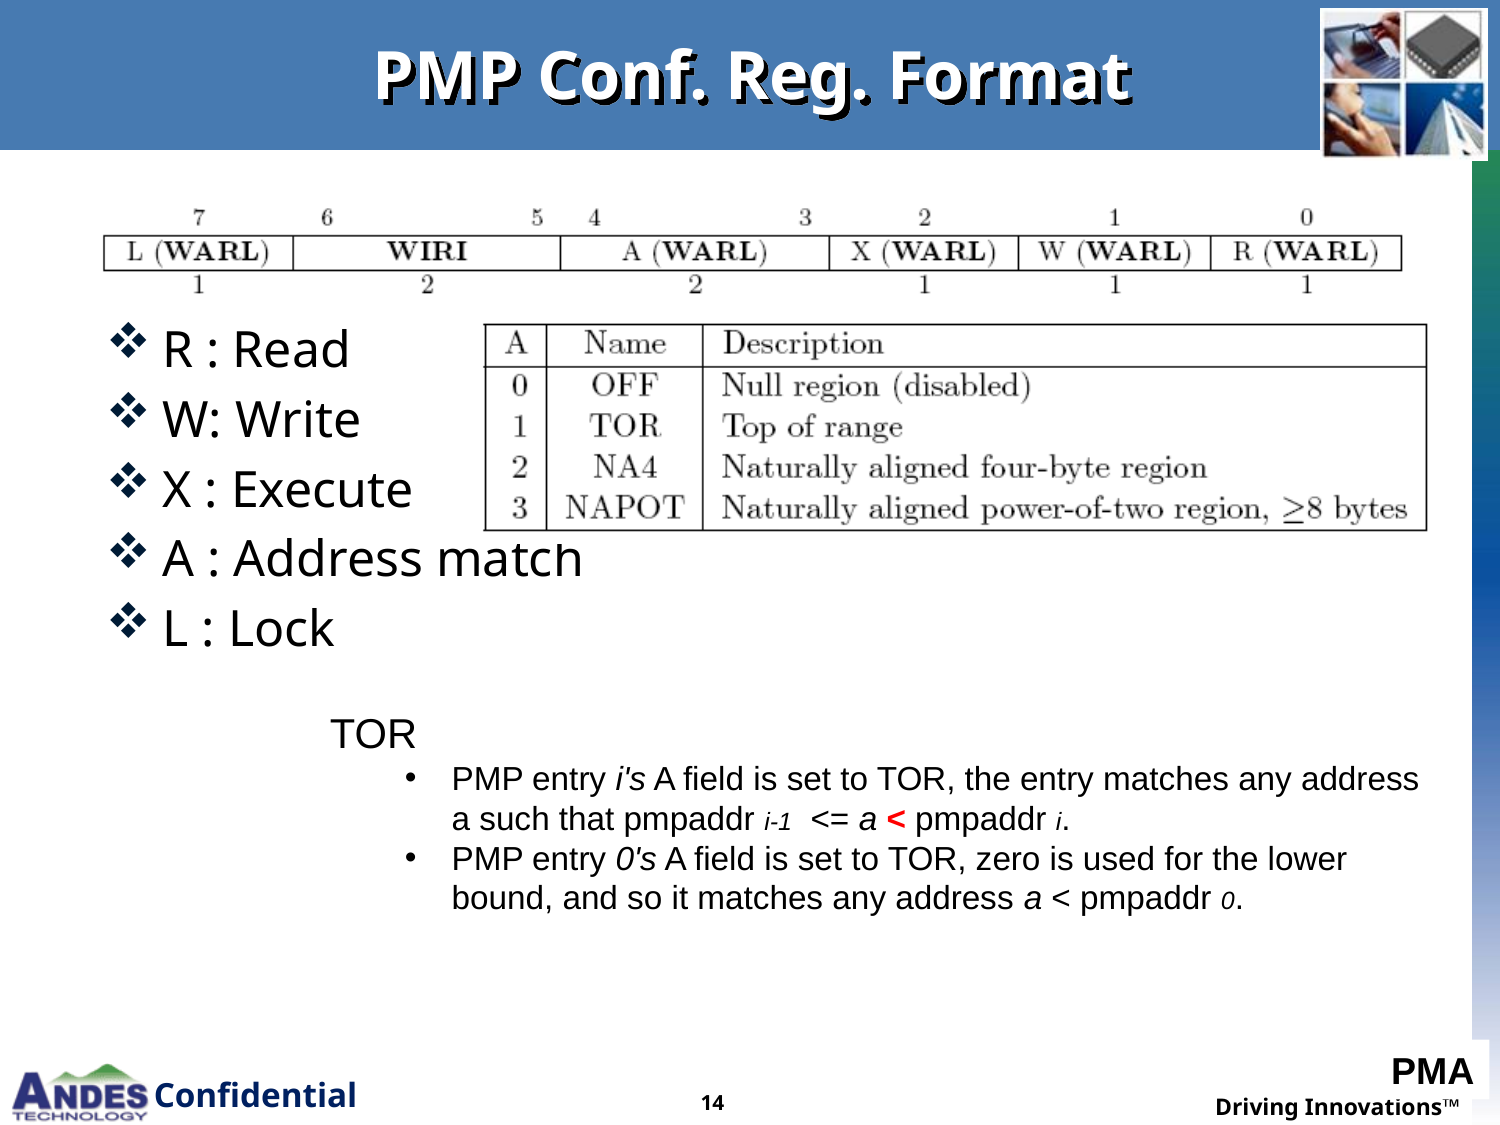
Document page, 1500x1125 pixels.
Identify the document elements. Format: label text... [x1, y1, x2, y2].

text_box TOR PMP entry i's A field is set to TOR, the entry matches any address a such that pmpaddr i-1 <= a < pmpaddr i. PMP entry 0's A field is set to TOR, zero is used for the lower bound, and so it matches any address a < pmpaddr 0. [314, 699, 1440, 924]
text_box R : Read W: Write X : Execute A : Address match L : Lock [91, 147, 1473, 1023]
title PMP Conf. Reg. Format [52, 23, 1451, 124]
picture [1320, 8, 1500, 1125]
text_box PMA [1376, 1039, 1490, 1100]
picture [90, 196, 1441, 544]
picture [0, 1063, 163, 1123]
